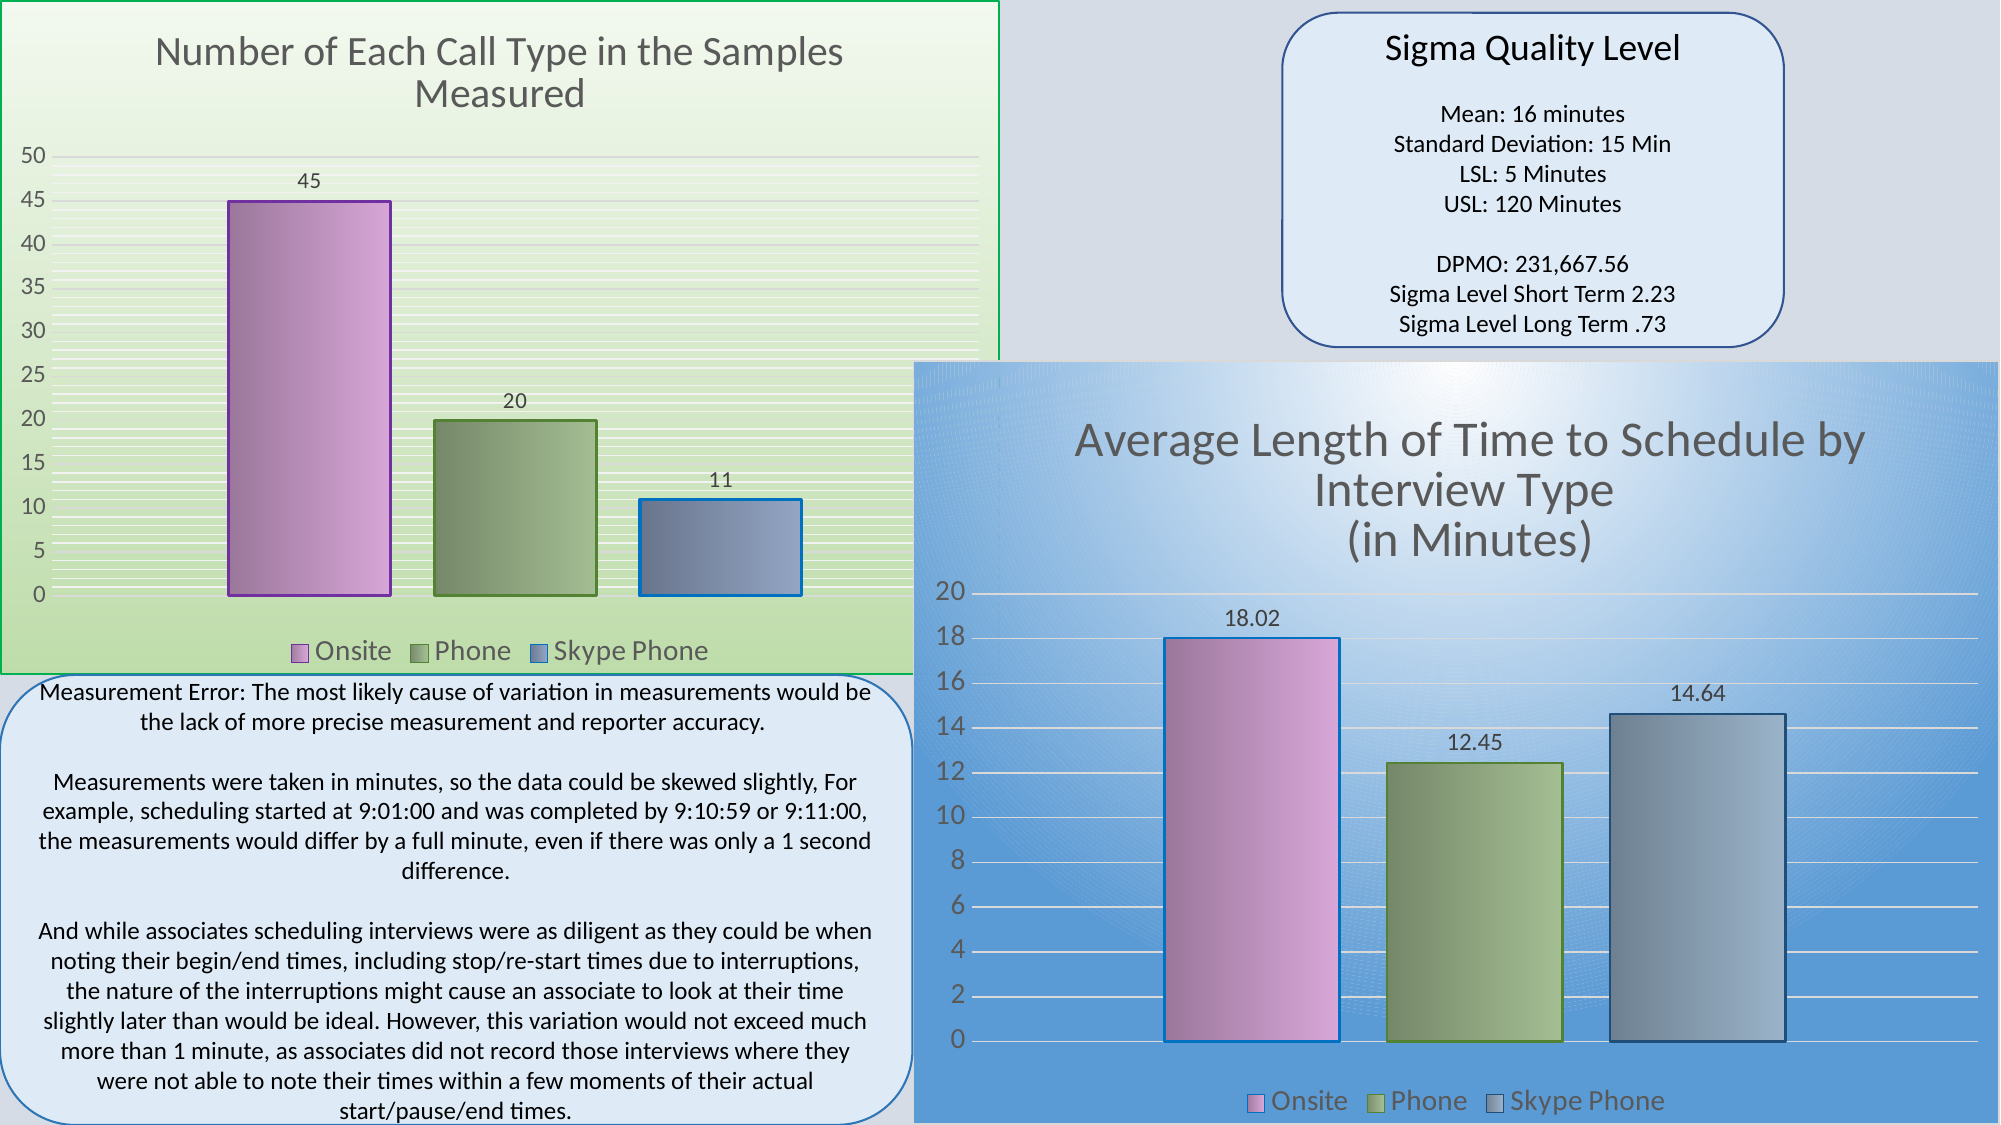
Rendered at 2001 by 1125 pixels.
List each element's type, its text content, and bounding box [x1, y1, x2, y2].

text_box Measurement Error: The most likely cause of variation in measurements would be the lack of more precise measurement and reporter accuracy. Measurements were taken in minutes, so the data could be skewed slightly, For example, scheduling started at 9:01:00 and was completed by 9:10:59 or 9:11:00, the measurements would differ by a full minute, even if there was only a 1 second difference. And while associates scheduling interviews were as diligent as they could be when noting their begin/end times, including stop/re-start times due to interruptions, the nature of the interruptions might cause an associate to look at their time slightly later than would be ideal. However, this variation would not exceed much more than 1 minute, as associates did not record those interviews where they were not able to note their times within a few moments of their actual start/pause/end times. [0, 675, 912, 1125]
chart [0, 0, 2000, 1125]
text_box Sigma Quality Level Mean: 16 minutes Standard Deviation: 15 Min LSL: 5 Minutes USL: 120 Minutes DPMO: 231,667.56 Sigma Level Short Term 2.23 Sigma Level Long Term .73 [1281, 11, 1785, 349]
